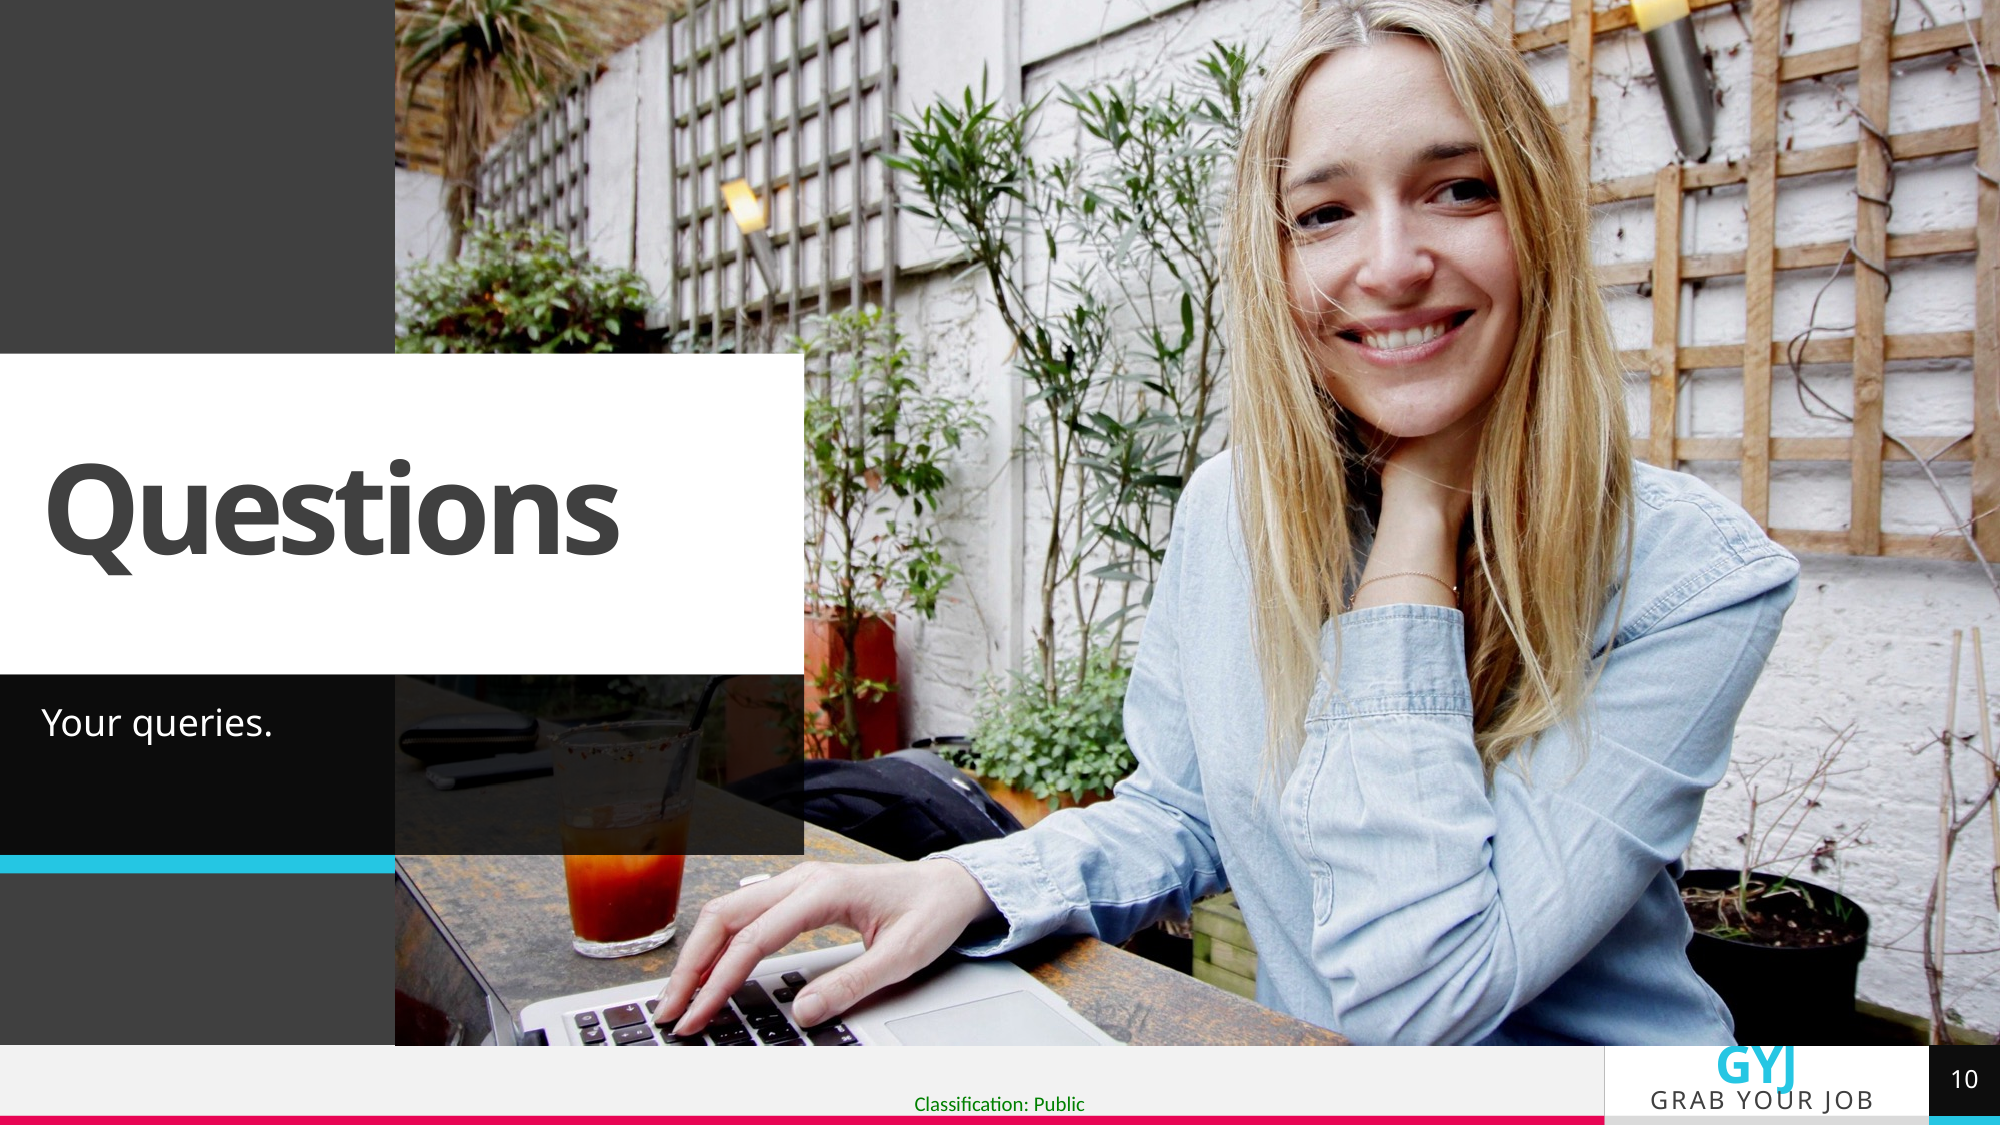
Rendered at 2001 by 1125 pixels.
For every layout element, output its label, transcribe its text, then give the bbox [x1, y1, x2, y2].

picture [395, 0, 2000, 1046]
slide_number 10 [1929, 1046, 2000, 1116]
list Your queries. [0, 674, 395, 855]
title Questions [0, 353, 395, 674]
